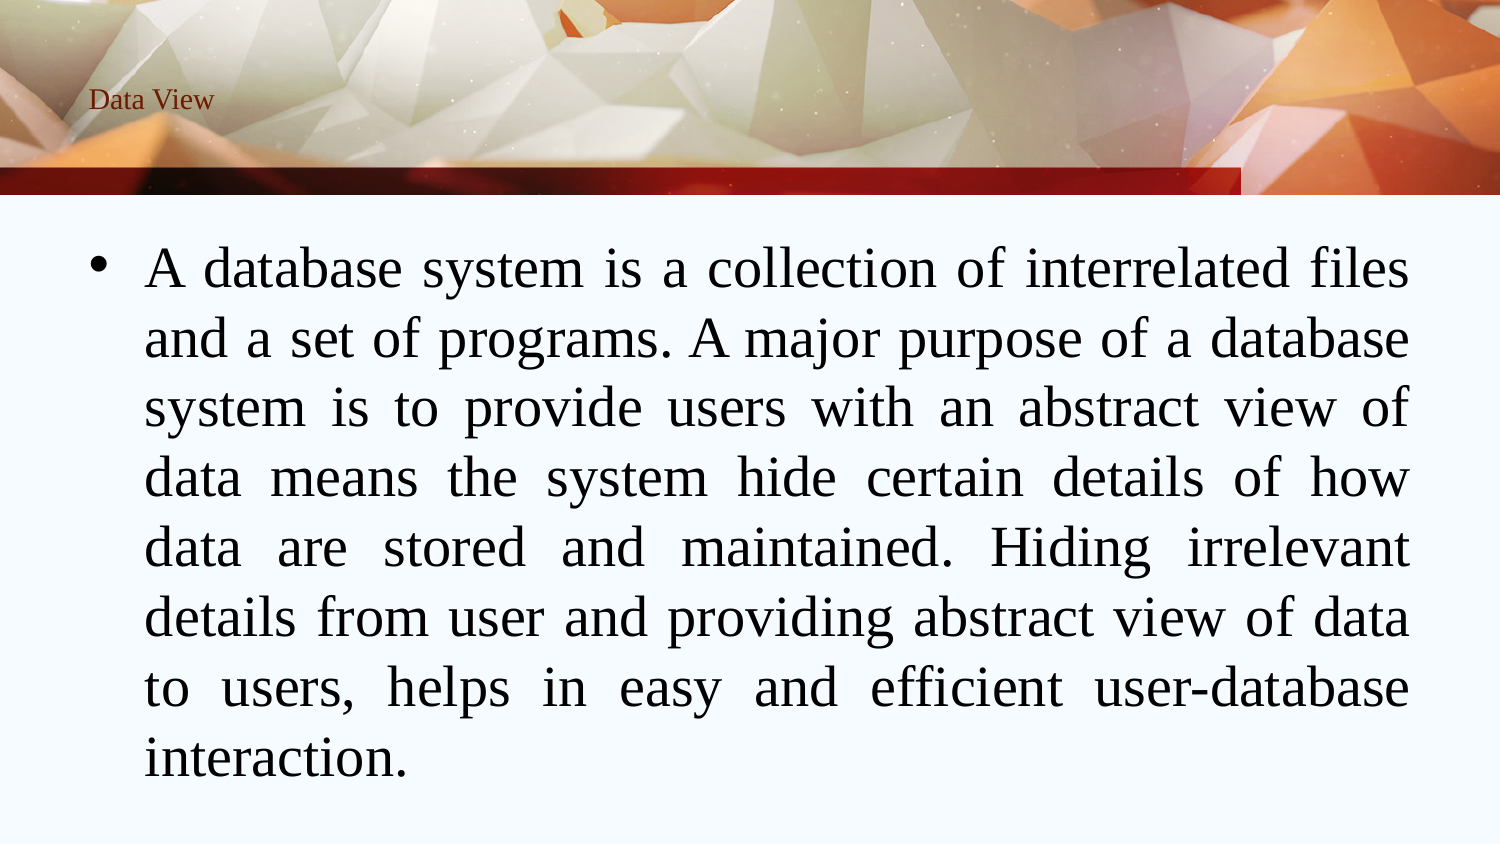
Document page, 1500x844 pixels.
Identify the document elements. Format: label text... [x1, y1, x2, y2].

title Data View [73, 71, 1427, 197]
picture [0, 0, 1500, 844]
list A database system is a collection of interrelated files and a set of programs. A major purpose of a database system is to provide users with an abstract view of data means the system hide certain details of how data are stored and maintained. Hiding irrelevant details from user and providing abstract view of data to users, helps in easy and efficient user-database interaction. [73, 221, 1427, 798]
